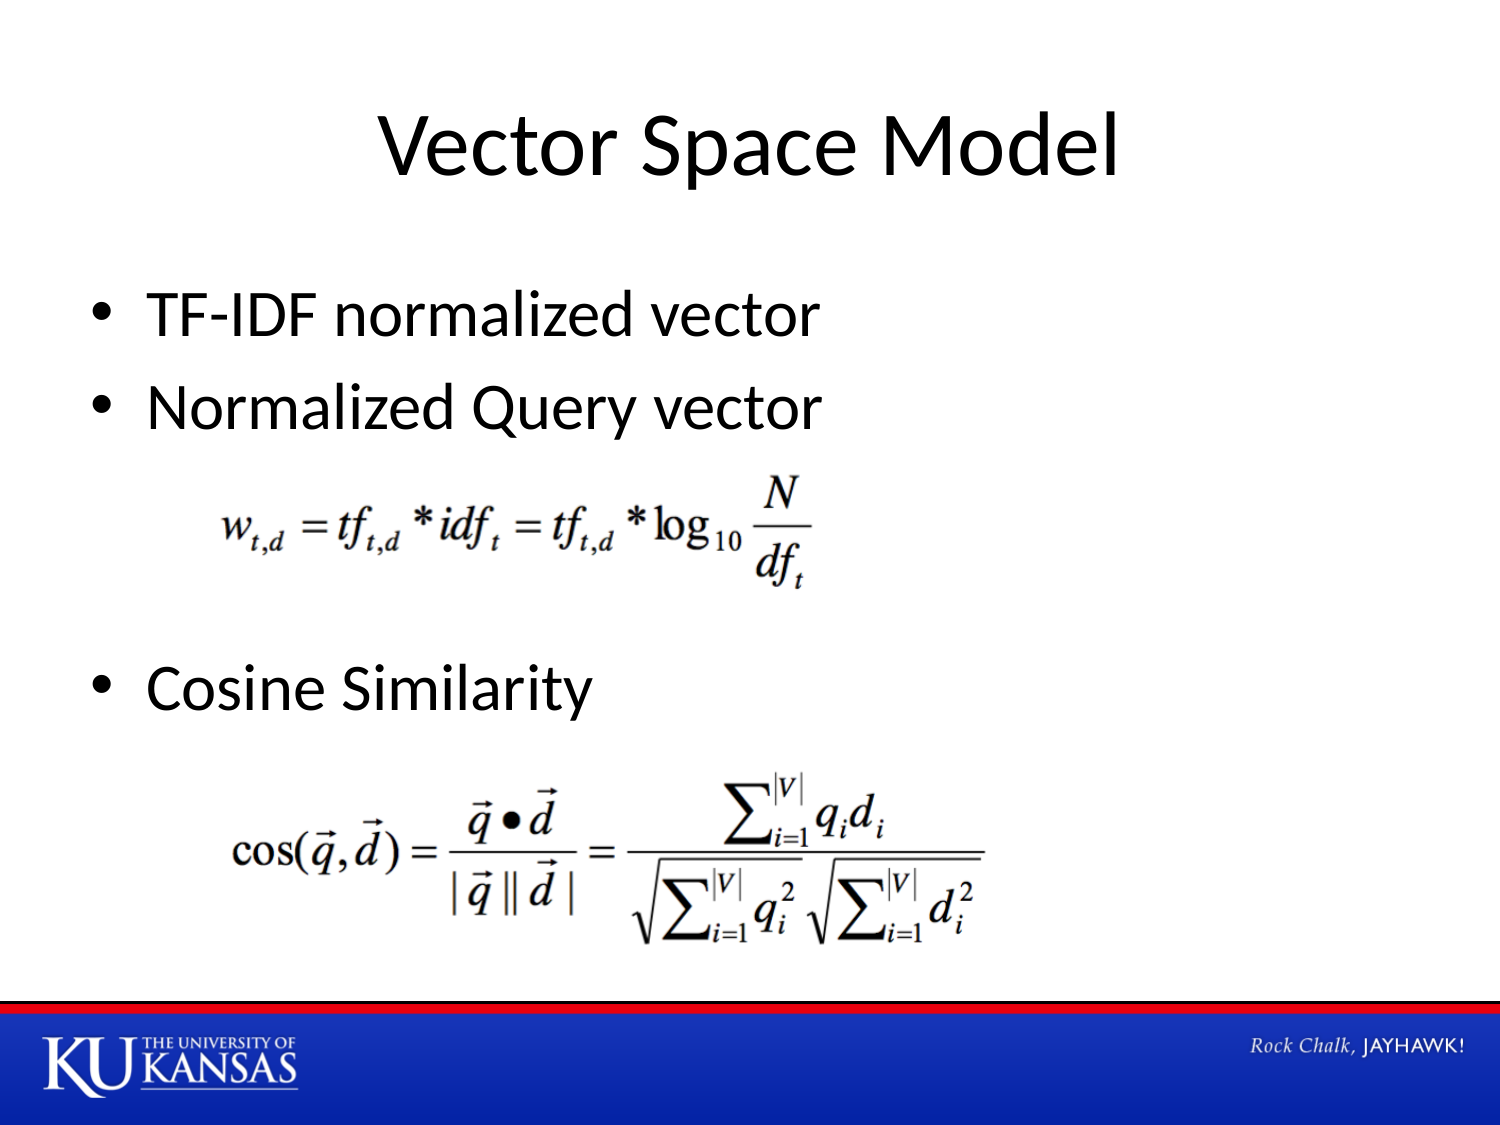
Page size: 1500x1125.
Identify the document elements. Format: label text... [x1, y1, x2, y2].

title Vector Space Model [75, 45, 1425, 233]
picture [205, 761, 1013, 955]
picture [197, 470, 855, 599]
picture [0, 1001, 1500, 1125]
list TF-IDF normalized vector Normalized Query vector Cosine Similarity [75, 262, 1425, 999]
